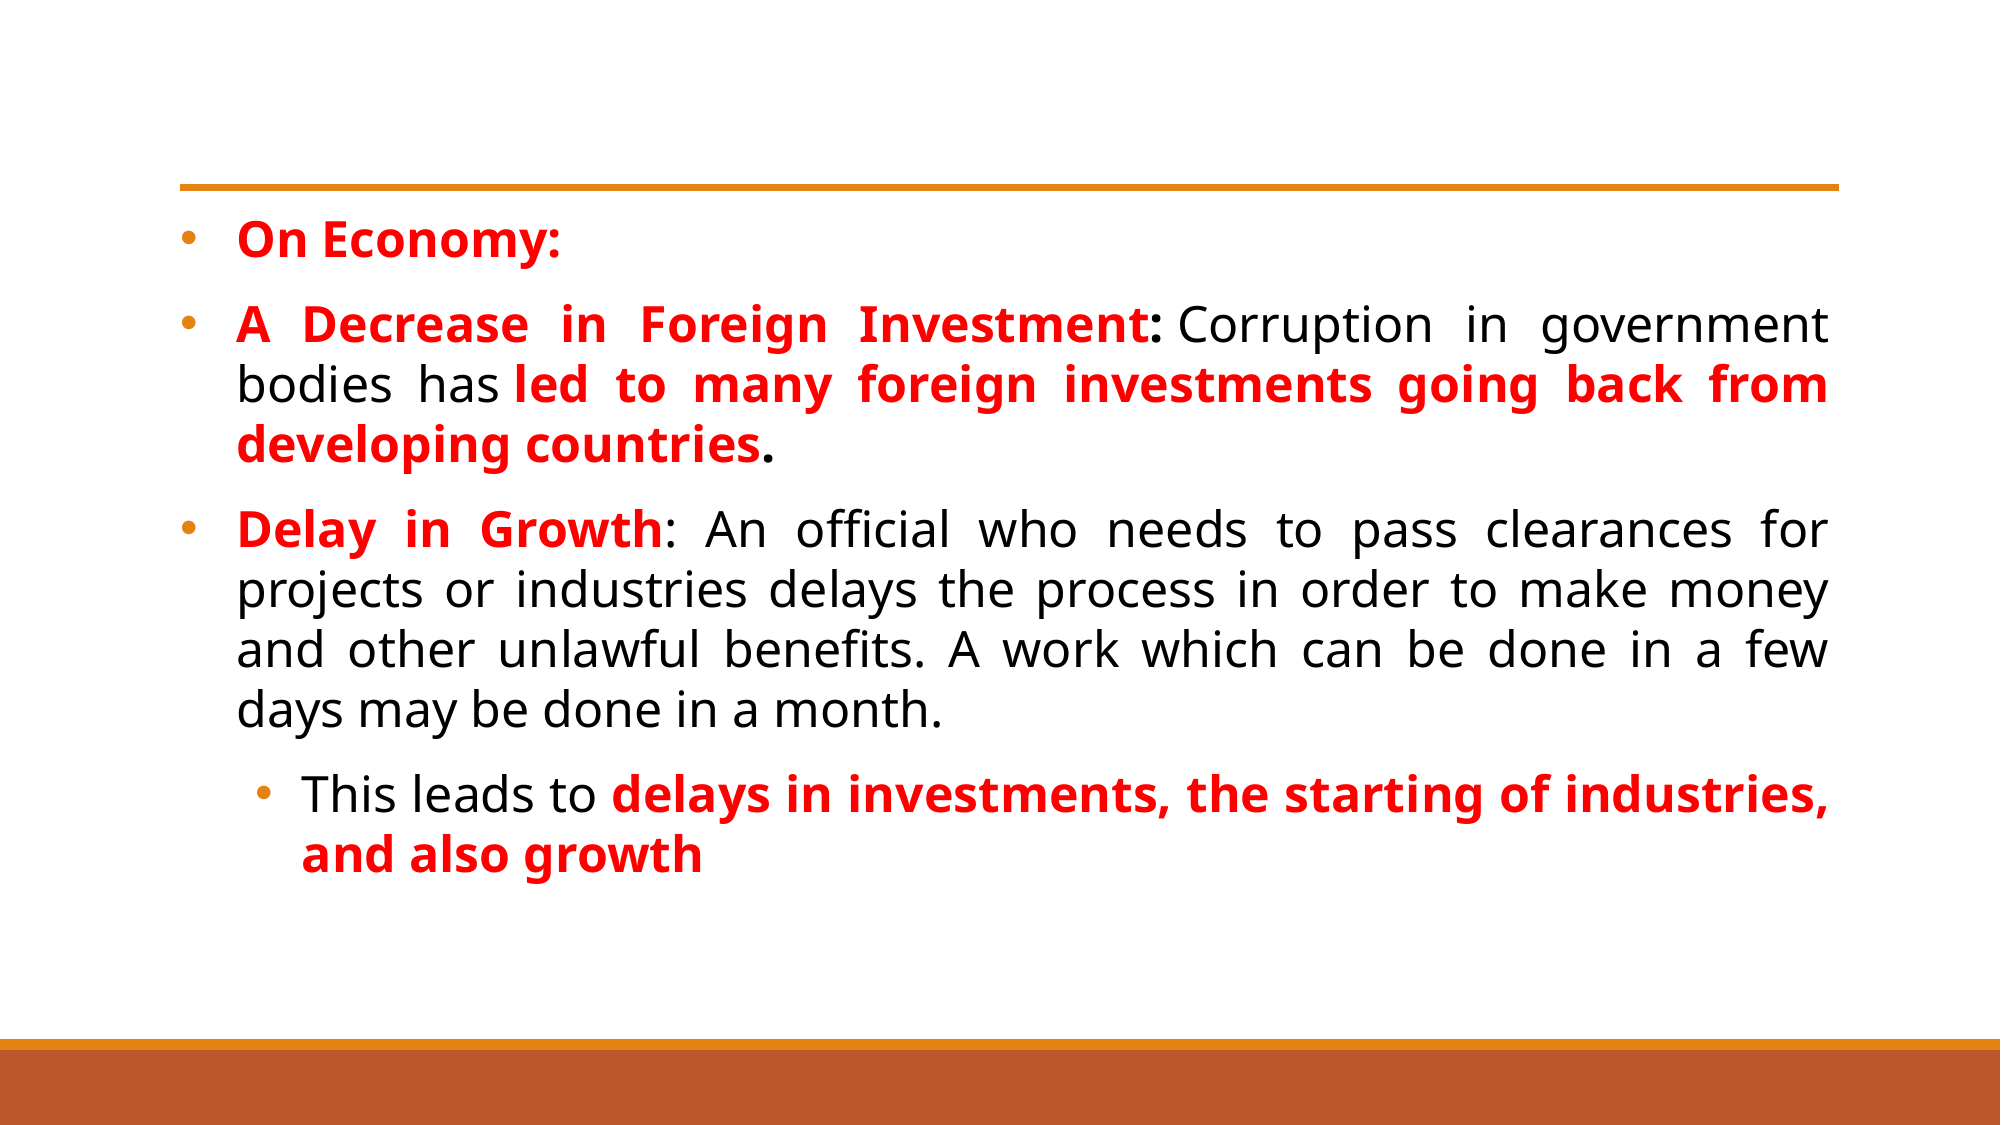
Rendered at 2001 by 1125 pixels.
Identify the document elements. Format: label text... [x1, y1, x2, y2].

list On Economy: A Decrease in Foreign Investment: Corruption in government bodies has led to many foreign investments going back from developing countries. Delay in Growth: An official who needs to pass clearances for projects or industries delays the process in order to make money and other unlawful benefits. A work which can be done in a few days may be done in a month. This leads to delays in investments, the starting of industries, and also growth [180, 200, 1830, 1025]
